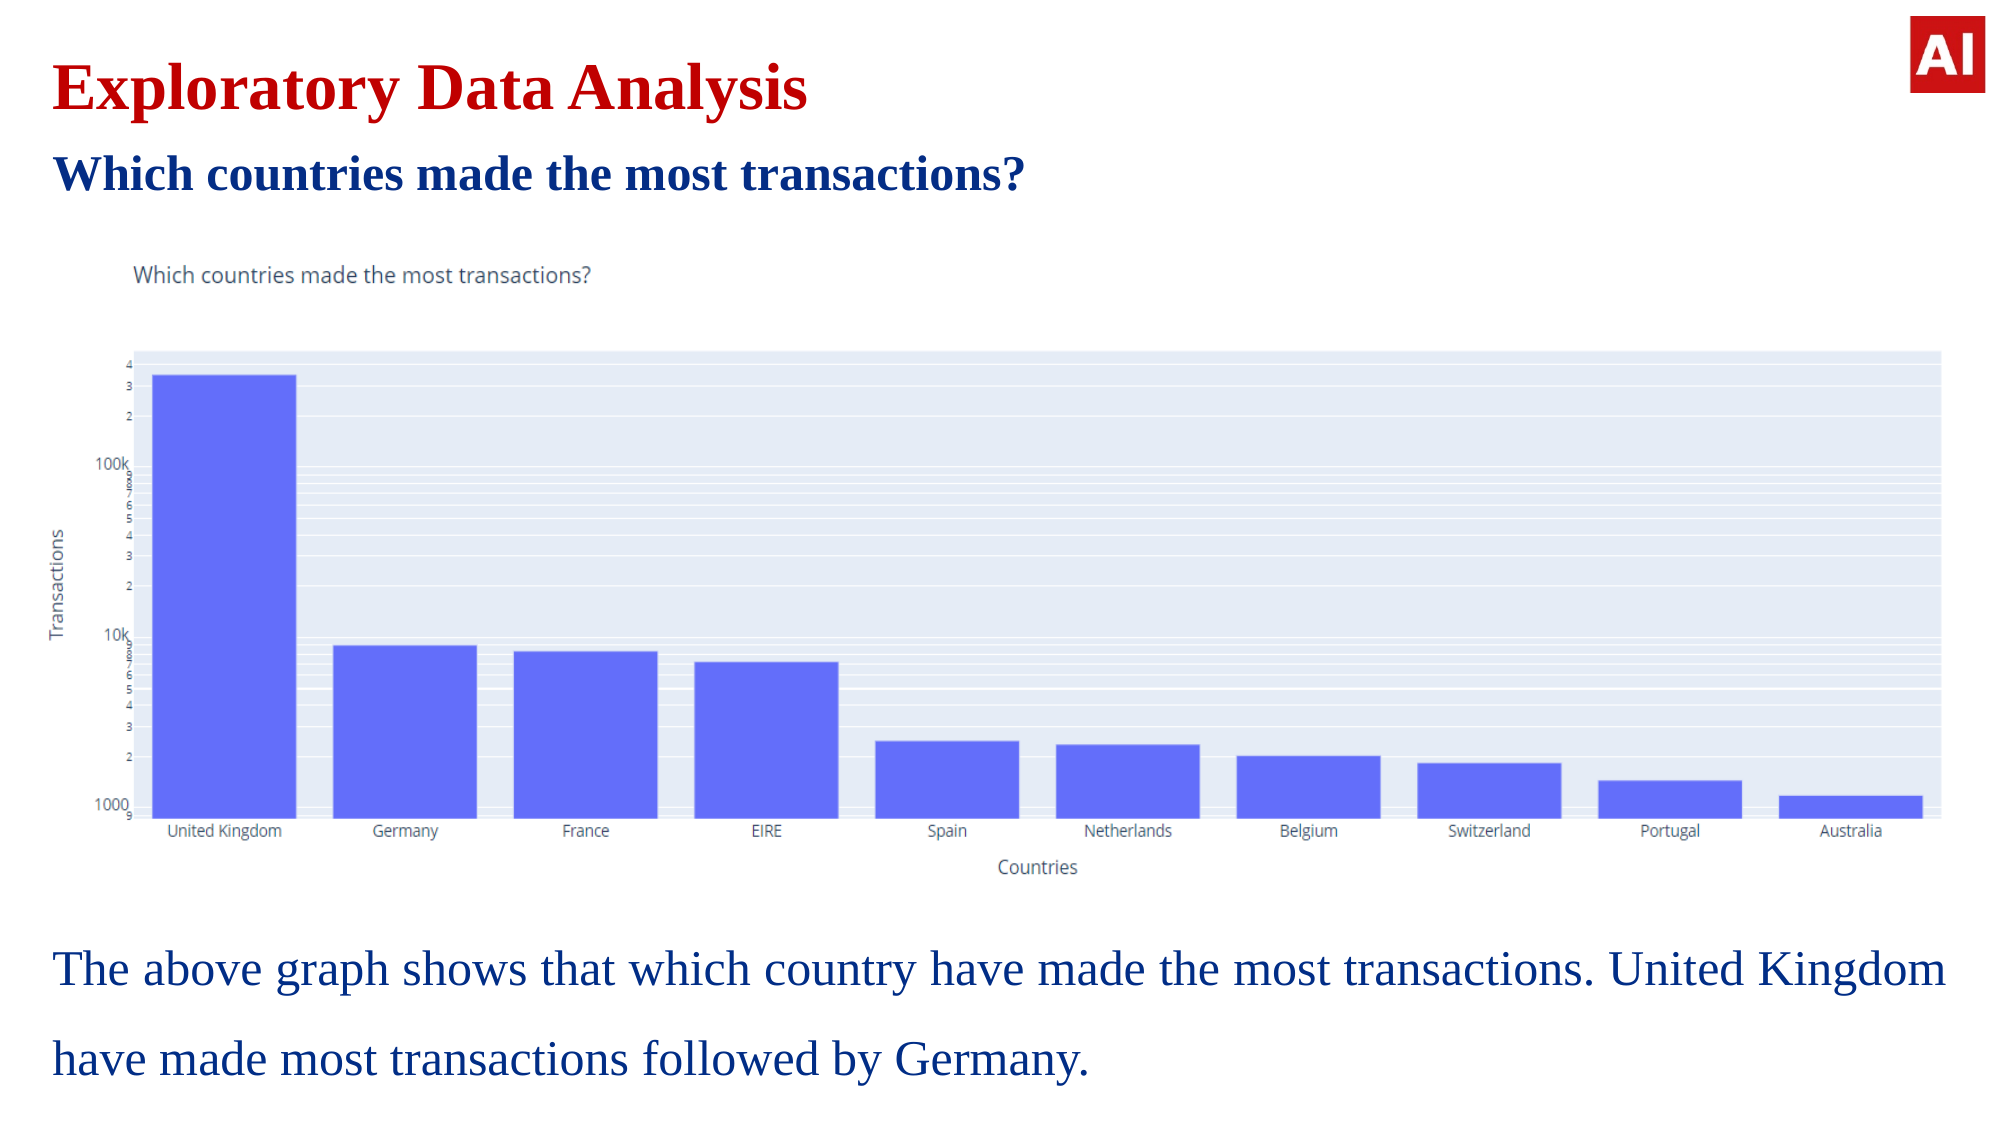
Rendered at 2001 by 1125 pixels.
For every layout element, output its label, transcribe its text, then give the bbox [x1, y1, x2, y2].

text_box Exploratory Data Analysis Which countries made the most transactions? The above graph shows that which country have made the most transactions. United Kingdom have made most transactions followed by Germany. [37, 35, 1963, 217]
picture [37, 217, 1963, 926]
text_box Exploratory Data Analysis Which countries made the most transactions? The above graph shows that which country have made the most transactions. United Kingdom have made most transactions followed by Germany. [37, 926, 1963, 1093]
picture [1909, 16, 1986, 93]
